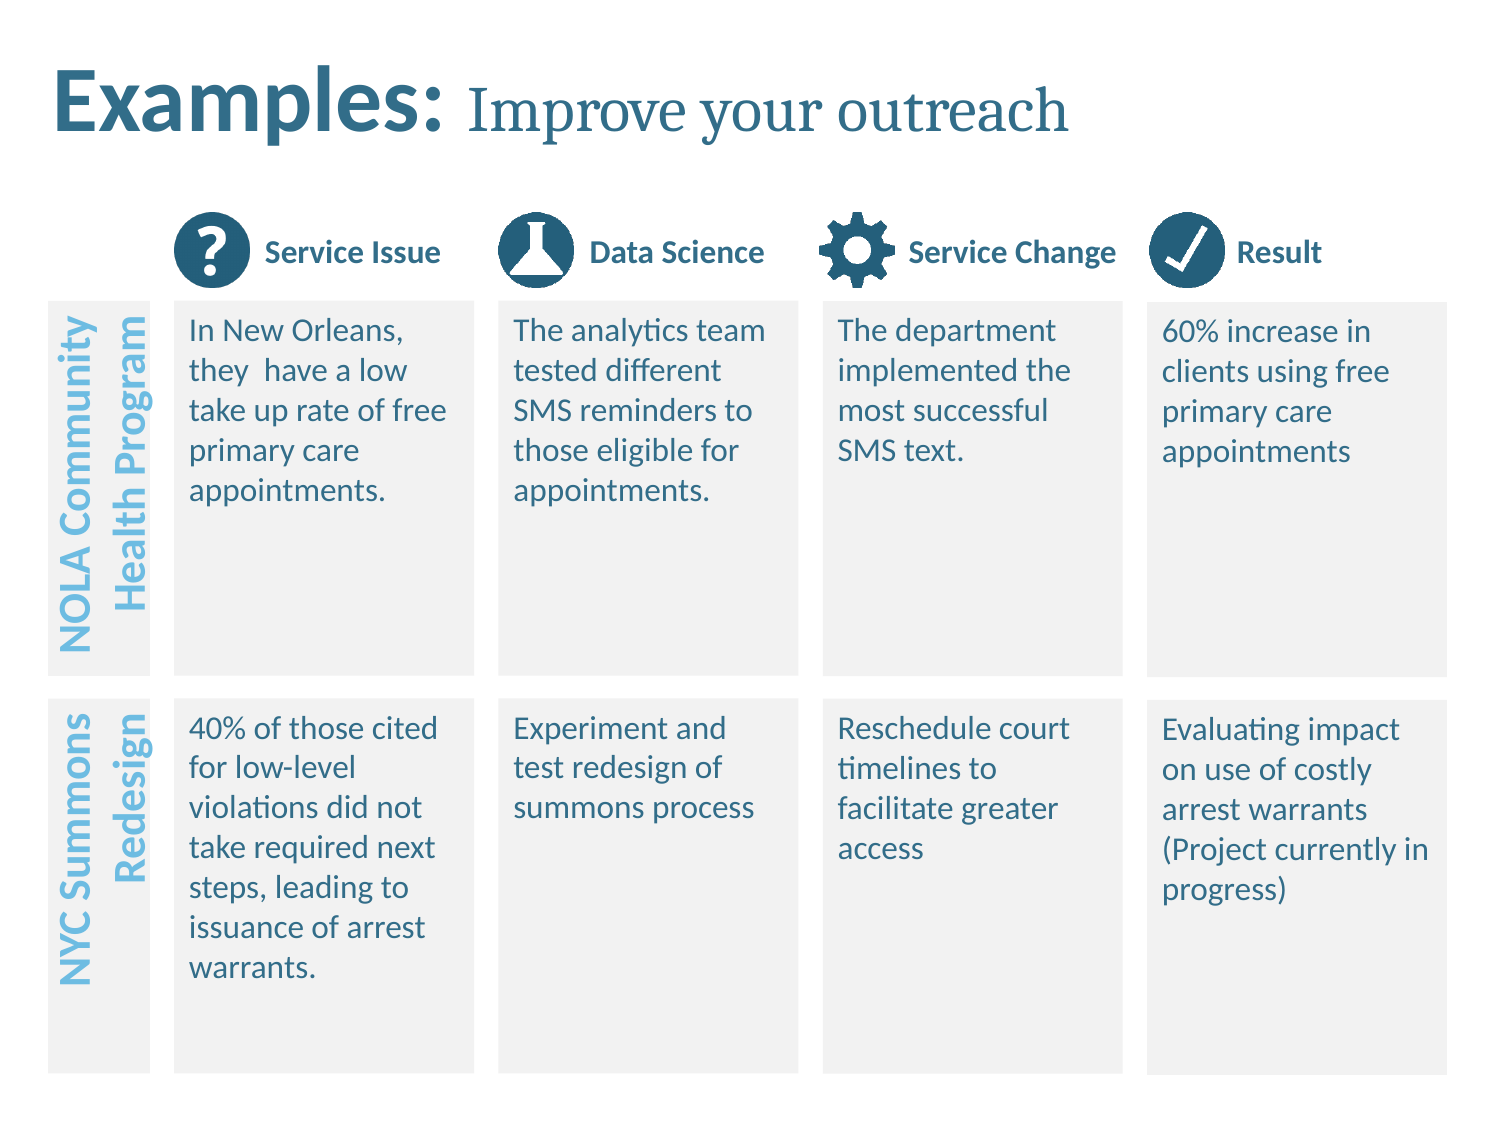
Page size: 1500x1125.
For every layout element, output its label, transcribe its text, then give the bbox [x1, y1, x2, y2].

text_box NYC Summons Redesign [46, 696, 152, 1076]
text_box NOLA Community Health Program [46, 299, 152, 678]
text_box 40% of those cited for low-level violations did not take required next steps, leading to issuance of arrest warrants. [172, 696, 476, 1075]
text_box Service Change [901, 222, 1132, 278]
picture [819, 212, 896, 288]
text_box Data Science [577, 222, 781, 278]
picture [498, 212, 574, 288]
text_box Experiment and test redesign of summons process [496, 696, 801, 1075]
text_box Evaluating impact on use of costly arrest warrants (Project currently in progress) [1145, 698, 1449, 1077]
text_box Reschedule court timelines to facilitate greater access [821, 697, 1125, 1076]
text_box Examples: Improve your outreach [37, 0, 1474, 189]
picture [1149, 212, 1226, 288]
picture [173, 212, 250, 288]
text_box Service Issue [255, 222, 476, 278]
text_box 60% increase in clients using free primary care appointments [1145, 300, 1449, 679]
text_box In New Orleans, they have a low take up rate of free primary care appointments. [172, 299, 476, 678]
text_box The analytics team tested different SMS reminders to those eligible for appointments. [496, 299, 801, 678]
text_box The department implemented the most successful SMS text. [821, 299, 1125, 678]
text_box Result [1229, 222, 1447, 278]
